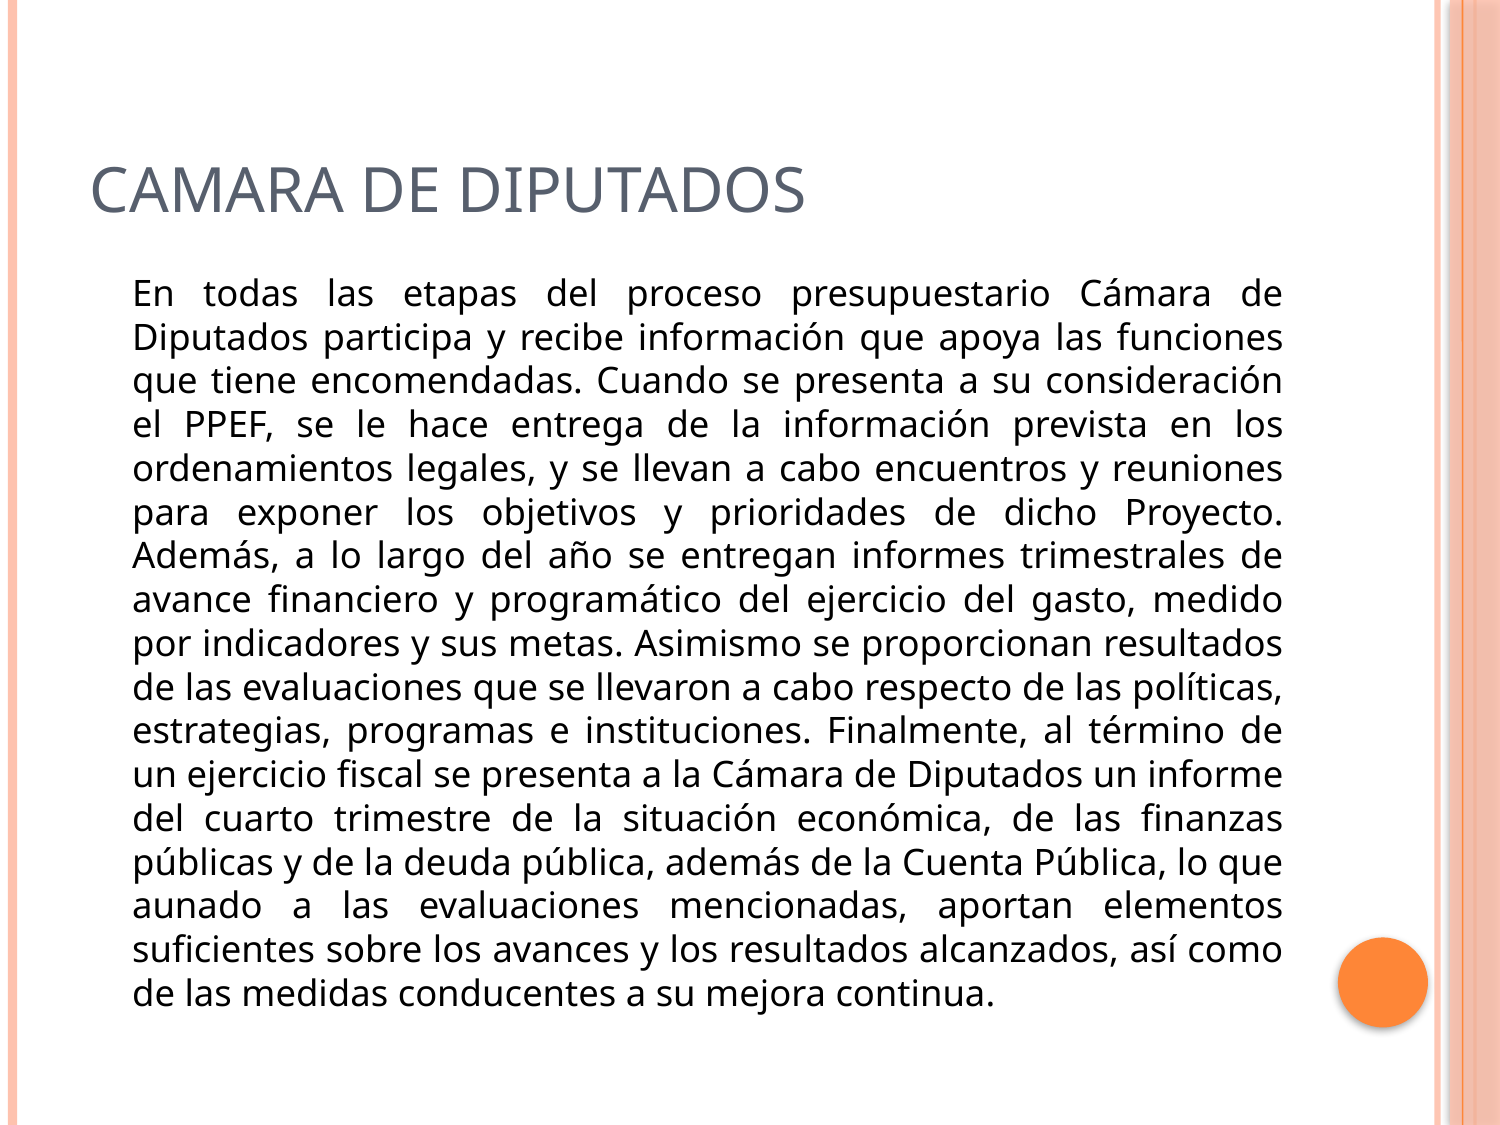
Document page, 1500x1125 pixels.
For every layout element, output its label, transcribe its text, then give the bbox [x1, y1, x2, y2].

list En todas las etapas del proceso presupuestario Cámara de Diputados participa y recibe información que apoya las funciones que tiene encomendadas. Cuando se presenta a su consideración el PPEF, se le hace entrega de la información prevista en los ordenamientos legales, y se llevan a cabo encuentros y reuniones para exponer los objetivos y prioridades de dicho Proyecto. Además, a lo largo del año se entregan informes trimestrales de avance financiero y programático del ejercicio del gasto, medido por indicadores y sus metas. Asimismo se proporcionan resultados de las evaluaciones que se llevaron a cabo respecto de las políticas, estrategias, programas e instituciones. Finalmente, al término de un ejercicio fiscal se presenta a la Cámara de Diputados un informe del cuarto trimestre de la situación económica, de las finanzas públicas y de la deuda pública, además de la Cuenta Pública, lo que aunado a las evaluaciones mencionadas, aportan elementos suficientes sobre los avances y los resultados alcanzados, así como de las medidas conducentes a su mejora continua. [75, 262, 1300, 1062]
title CAMARA DE DIPUTADOS [75, 45, 1300, 233]
